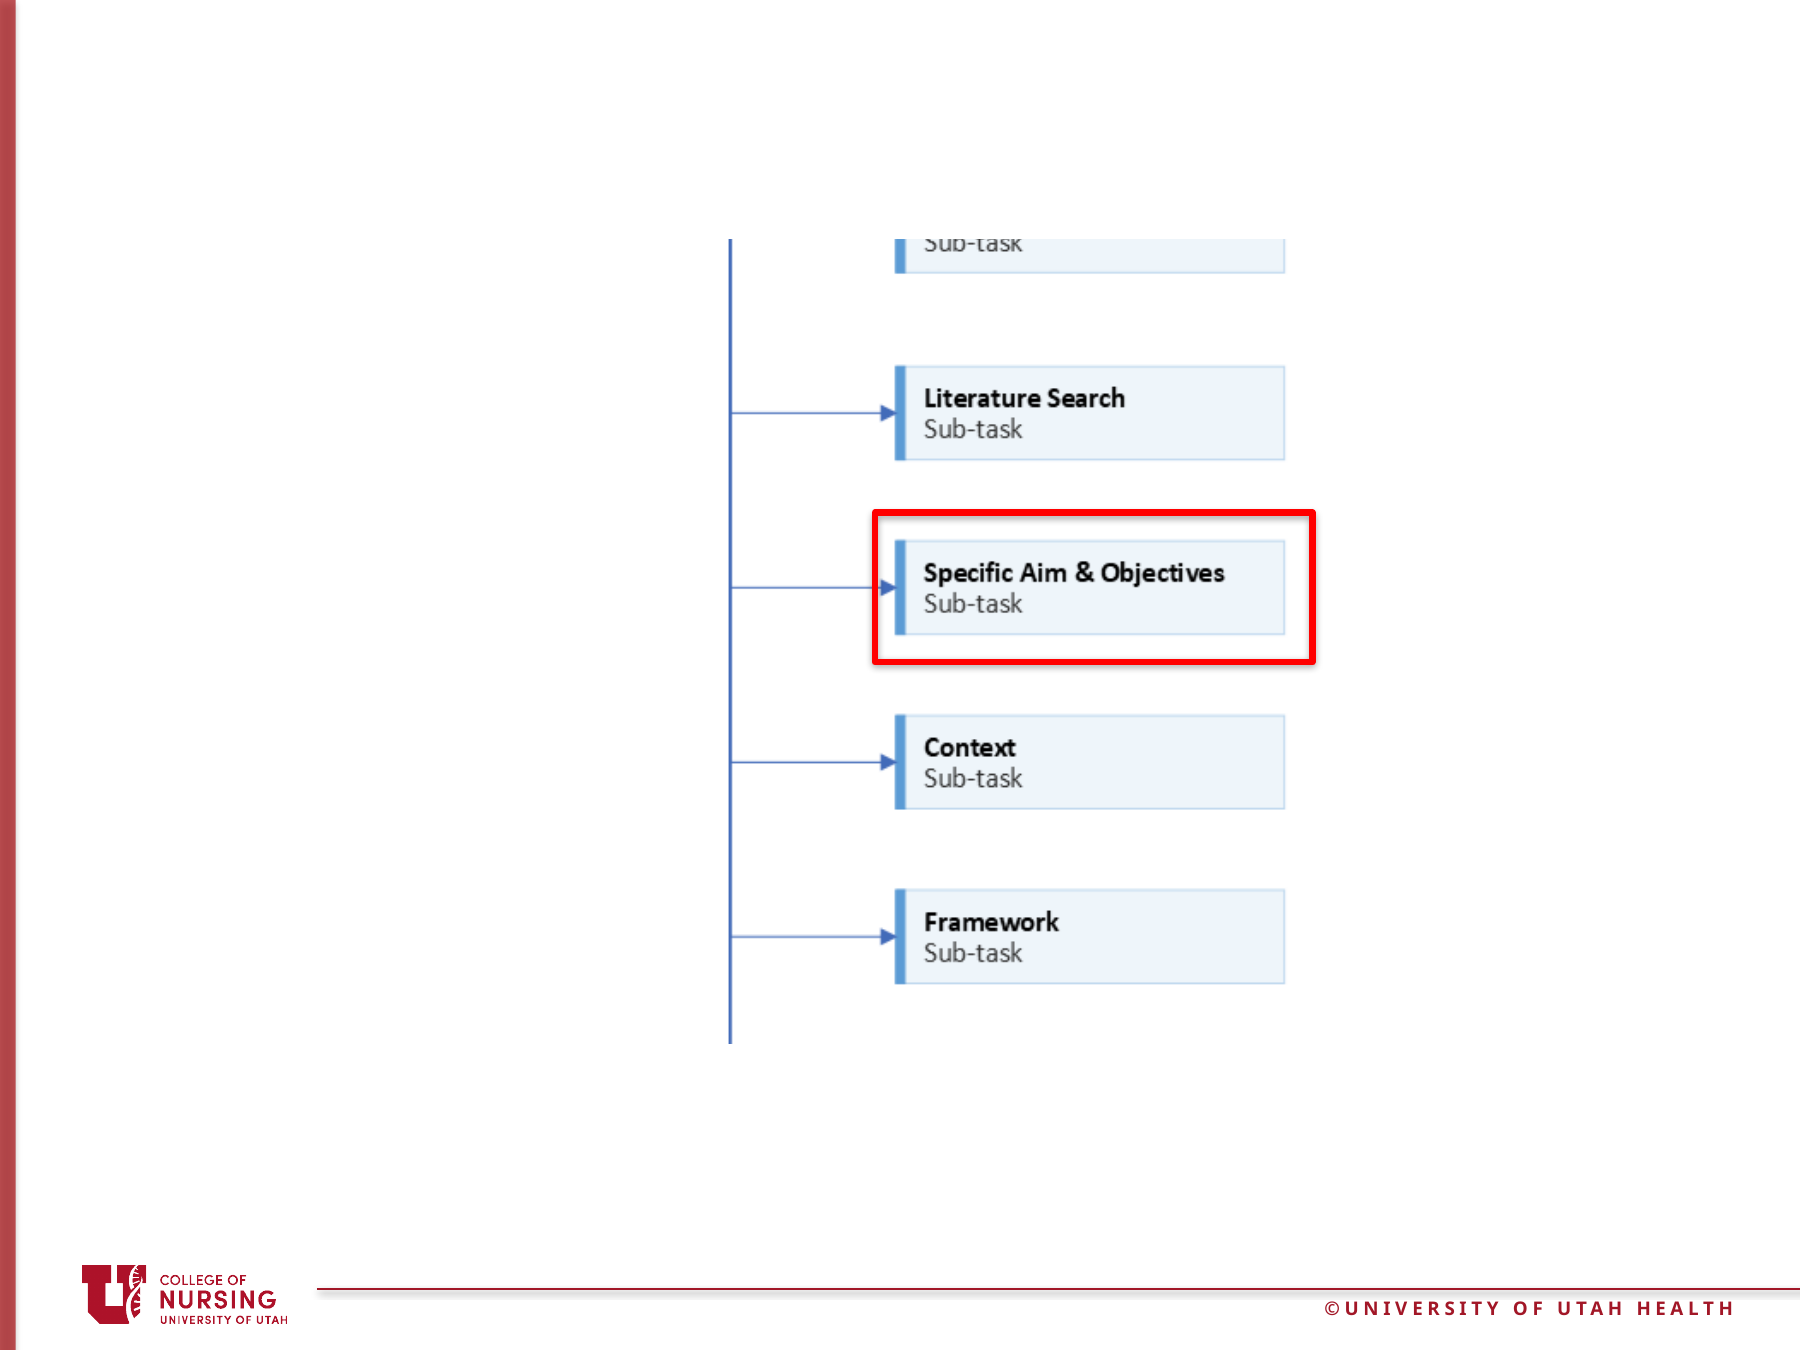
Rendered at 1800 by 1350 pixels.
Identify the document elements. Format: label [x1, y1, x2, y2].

picture [82, 1265, 287, 1324]
list [518, 239, 1328, 1044]
